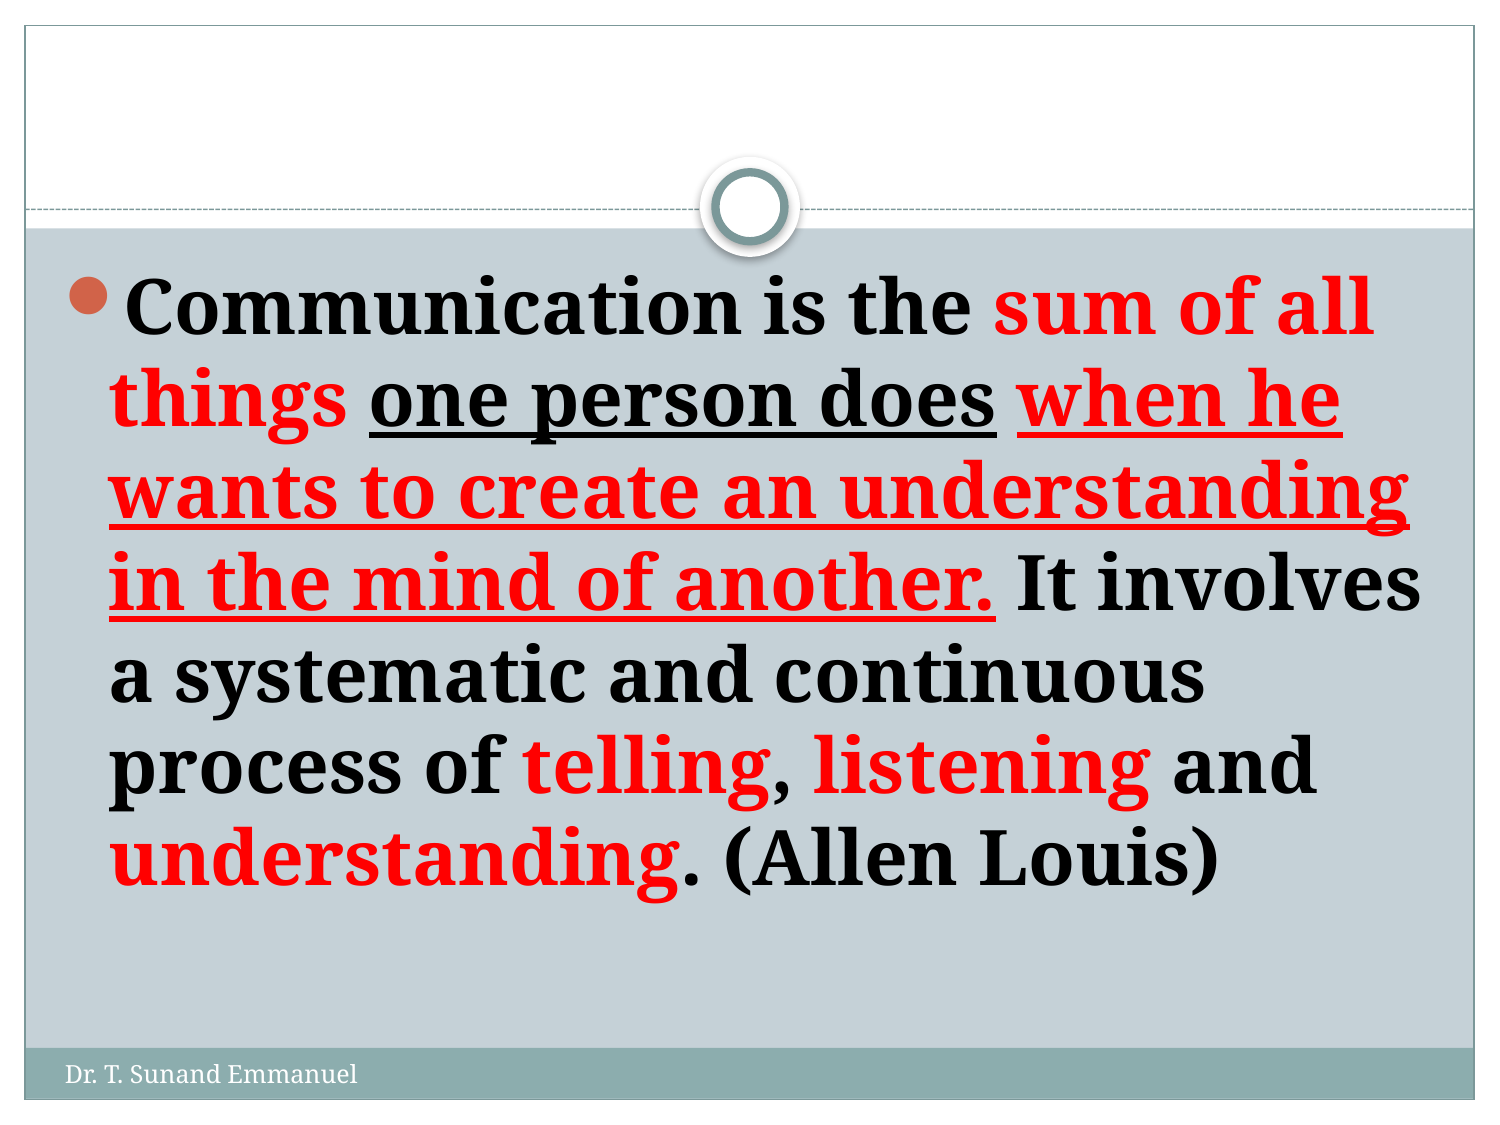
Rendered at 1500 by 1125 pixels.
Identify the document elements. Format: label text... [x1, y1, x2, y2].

footer Dr. T. Sunand Emmanuel [50, 1051, 638, 1112]
list Communication is the sum of all things one person does when he wants to create an understanding in the mind of another. It involves a systematic and continuous process of telling, listening and understanding. (Allen Louis) [49, 250, 1445, 1001]
